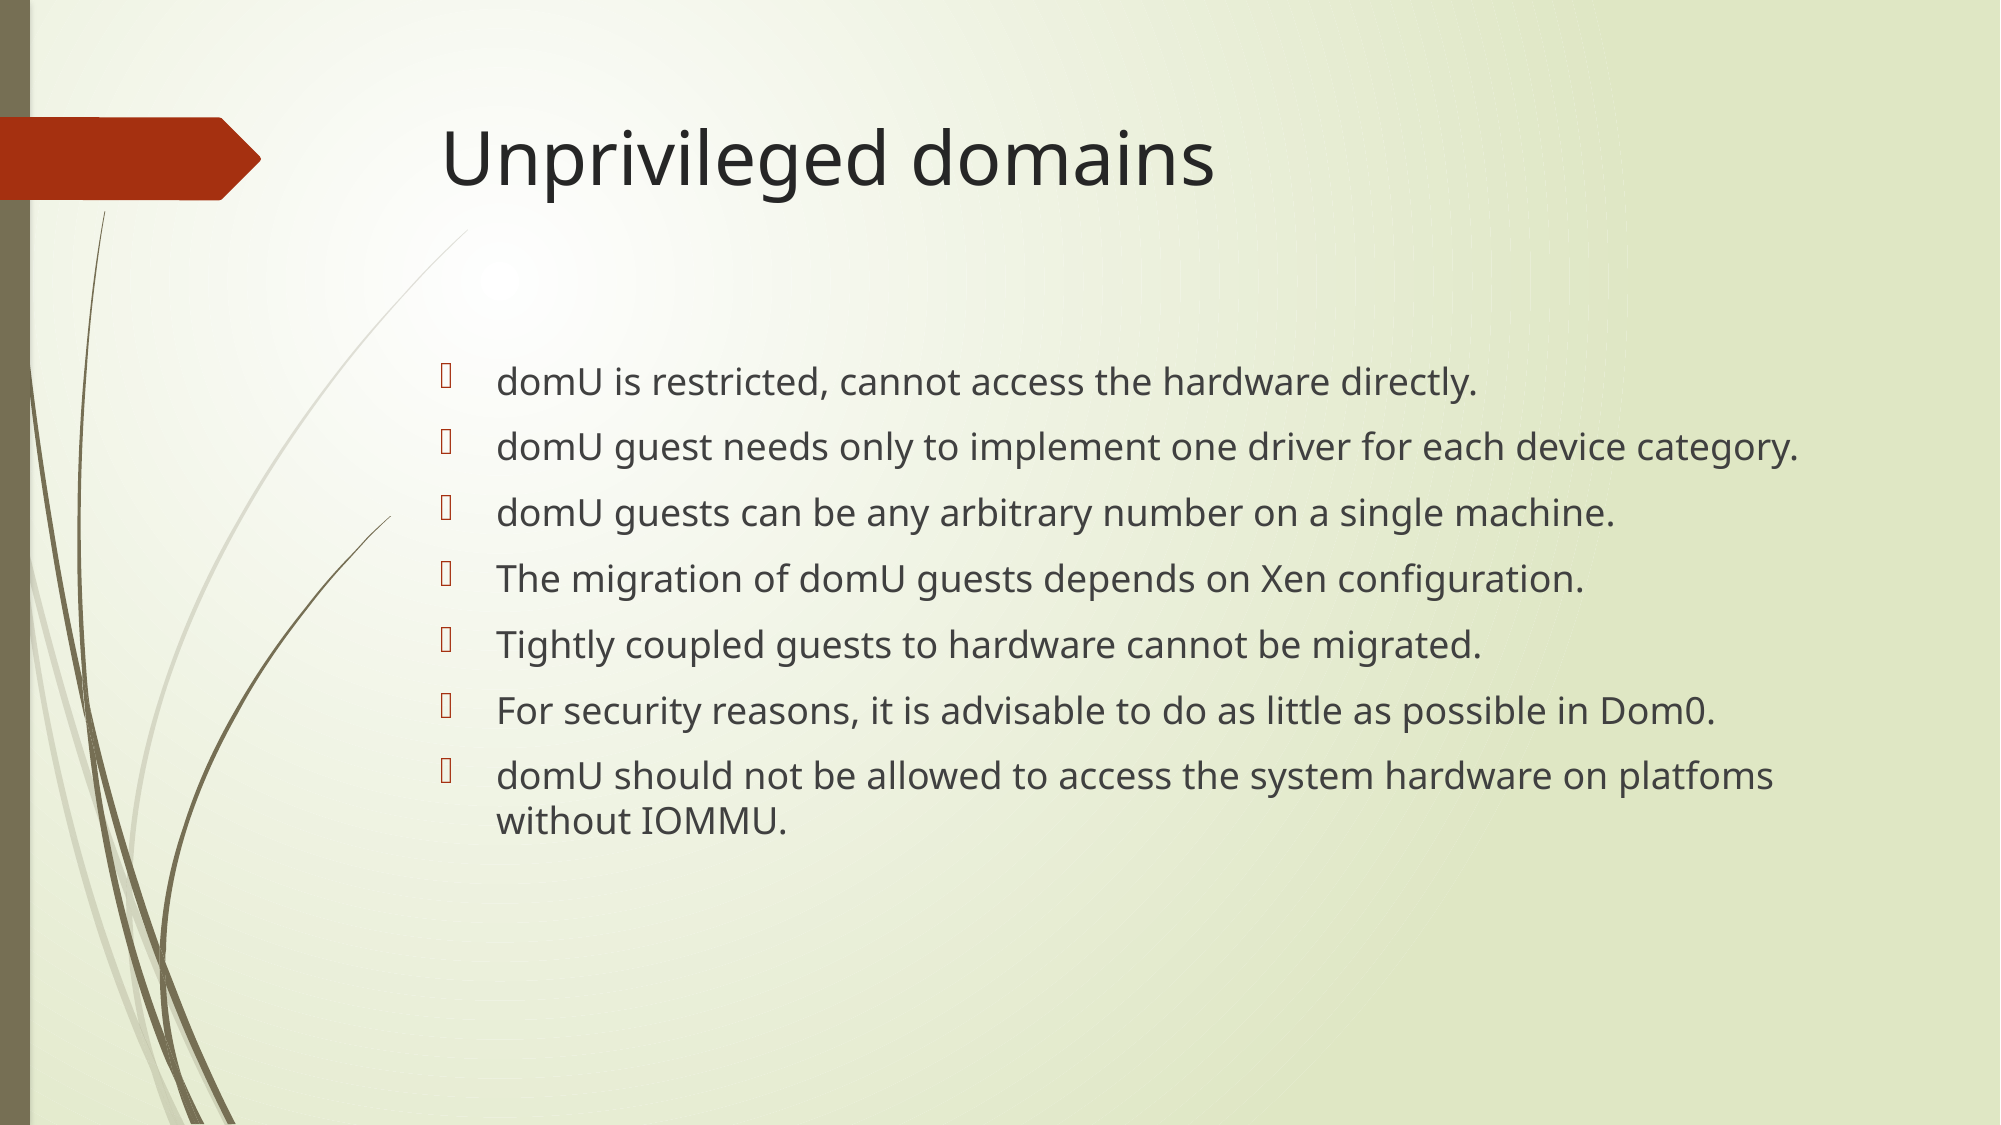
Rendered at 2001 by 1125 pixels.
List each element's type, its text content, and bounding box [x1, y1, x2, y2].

title Unprivileged domains [425, 102, 1888, 313]
list domU is restricted, cannot access the hardware directly. domU guest needs only to implement one driver for each device category. domU guests can be any arbitrary number on a single machine. The migration of domU guests depends on Xen configuration. Tightly coupled guests to hardware cannot be migrated. For security reasons, it is advisable to do as little as possible in Dom0. domU should not be allowed to access the system hardware on platfoms without IOMMU. [424, 350, 1888, 970]
